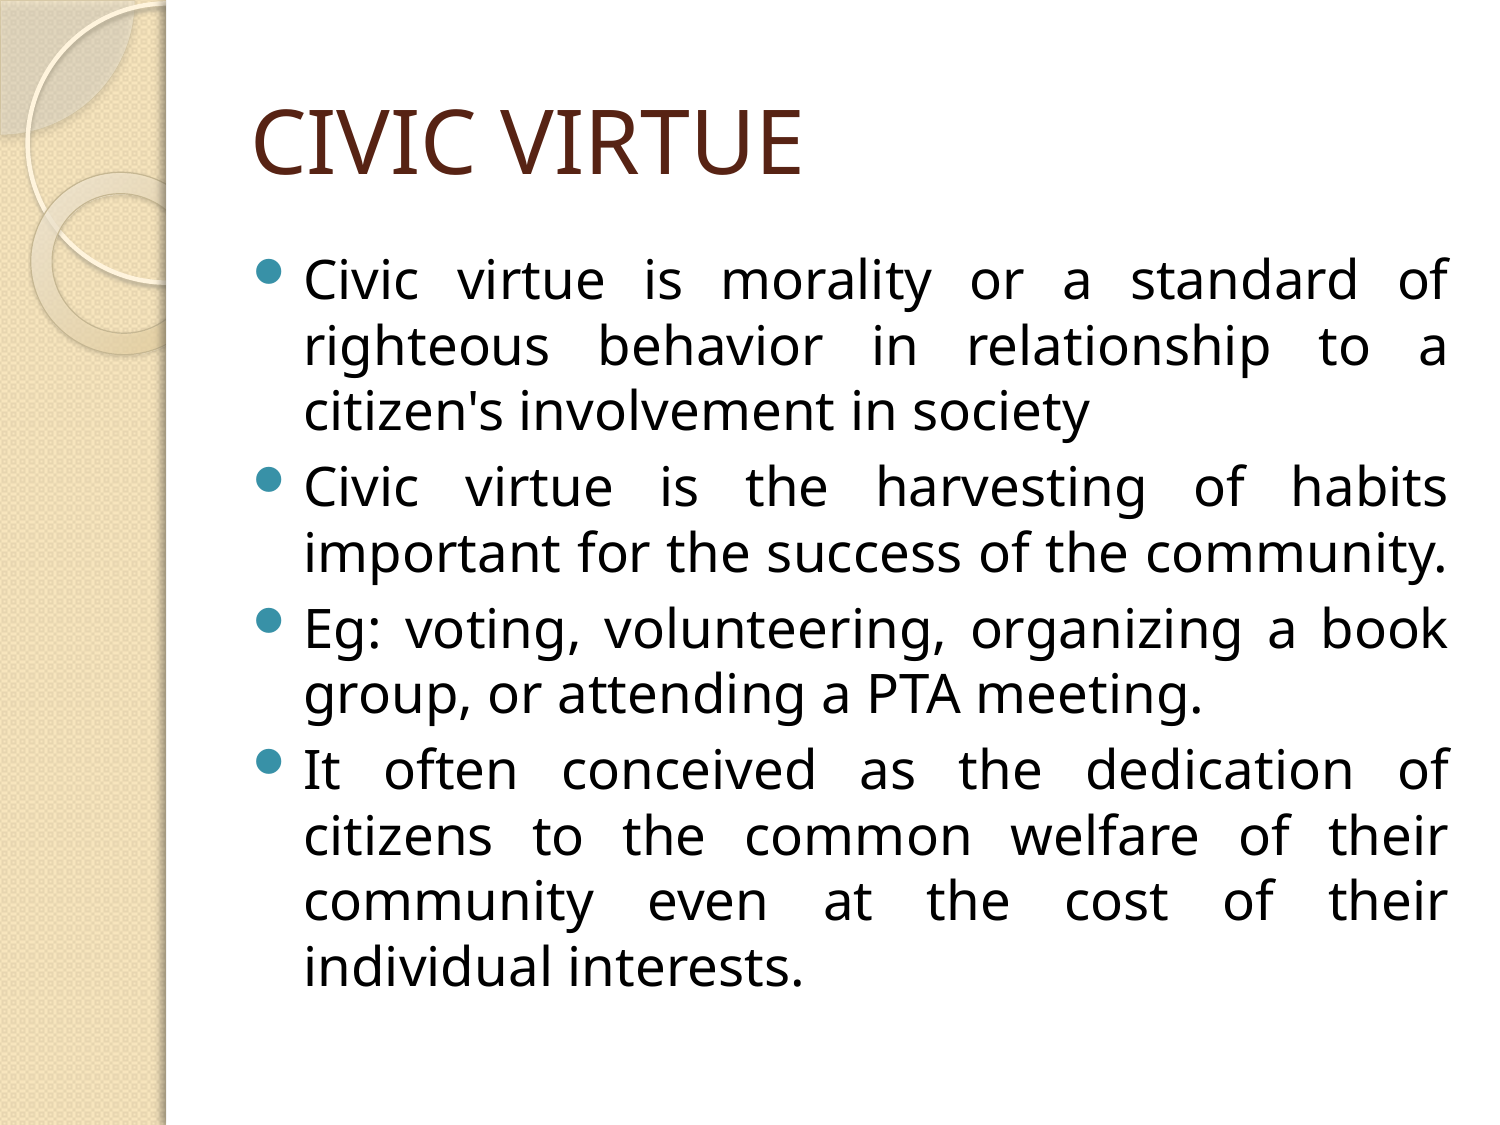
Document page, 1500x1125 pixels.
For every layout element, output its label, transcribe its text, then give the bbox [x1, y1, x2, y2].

list Civic virtue is morality or a standard of righteous behavior in relationship to a citizen's involvement in society Civic virtue is the harvesting of habits important for the success of the community. Eg: voting, volunteering, organizing a book group, or attending a PTA meeting. It often conceived as the dedication of citizens to the common welfare of their community even at the cost of their individual interests. [235, 237, 1466, 1025]
title CIVIC VIRTUE [235, 45, 1466, 233]
